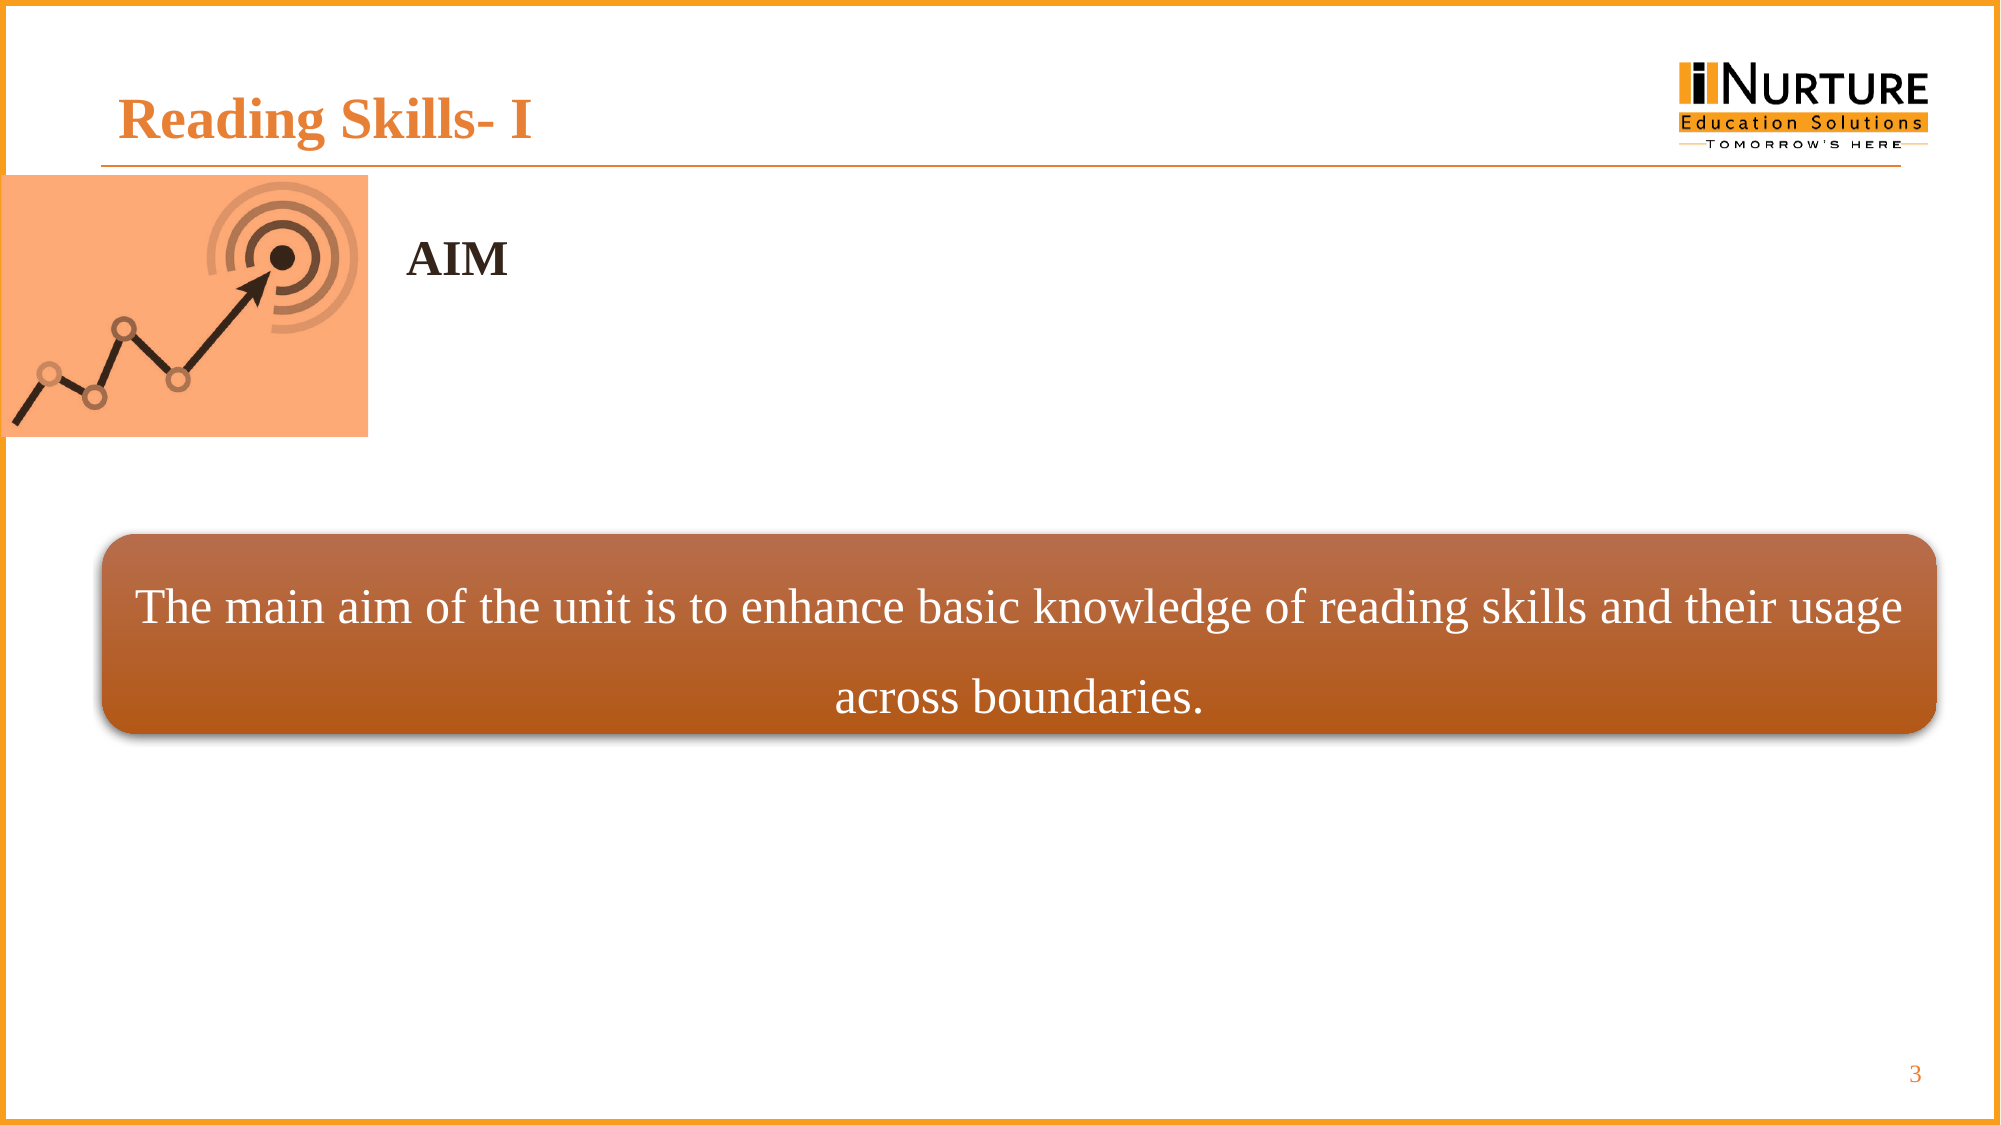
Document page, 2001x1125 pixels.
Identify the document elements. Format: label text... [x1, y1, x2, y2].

picture [0, 175, 369, 437]
text_box AIM [373, 217, 591, 293]
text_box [102, 533, 1938, 734]
picture [1659, 41, 1953, 167]
text_box Reading Skills- I [101, 72, 1513, 158]
slide_number ‹#› [1338, 1042, 1937, 1103]
